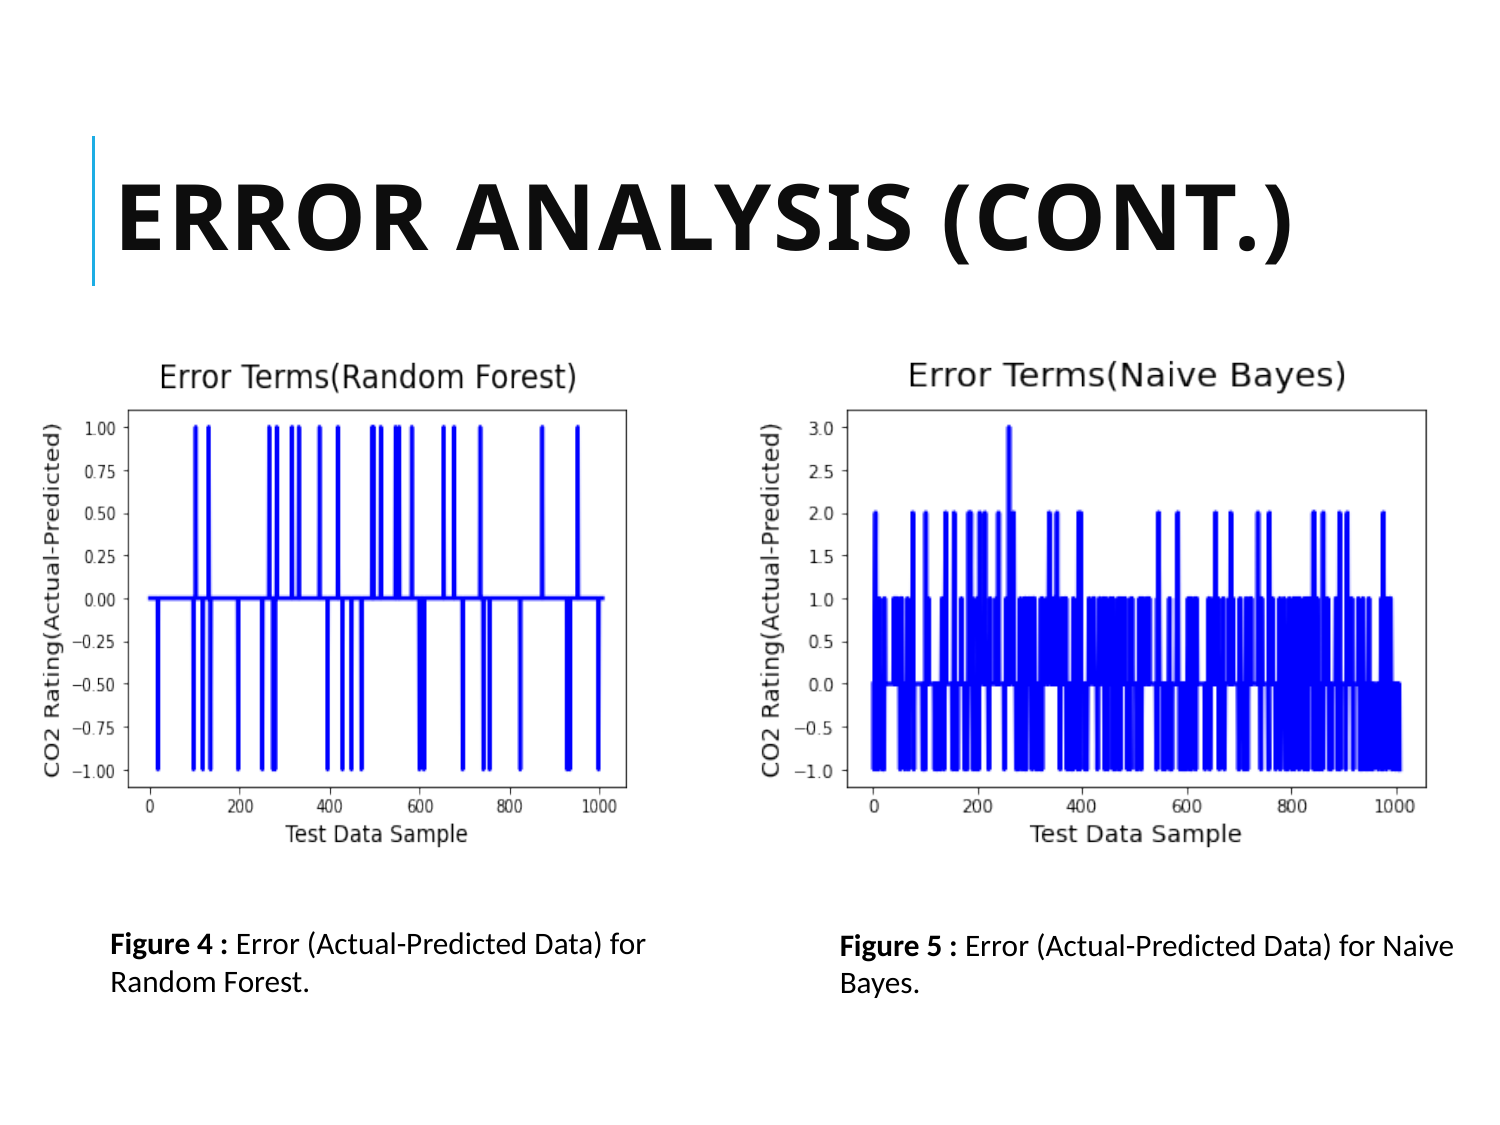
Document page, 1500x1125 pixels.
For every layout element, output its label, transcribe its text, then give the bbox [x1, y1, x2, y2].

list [34, 349, 635, 861]
text_box Figure 5 : Error (Actual-Predicted Data) for Naive Bayes. [825, 917, 1481, 1007]
picture [749, 349, 1438, 861]
text_box Figure 4 : Error (Actual-Predicted Data) for Random Forest. [95, 916, 752, 1007]
title Error Analysis (Cont.) [99, 155, 1500, 293]
